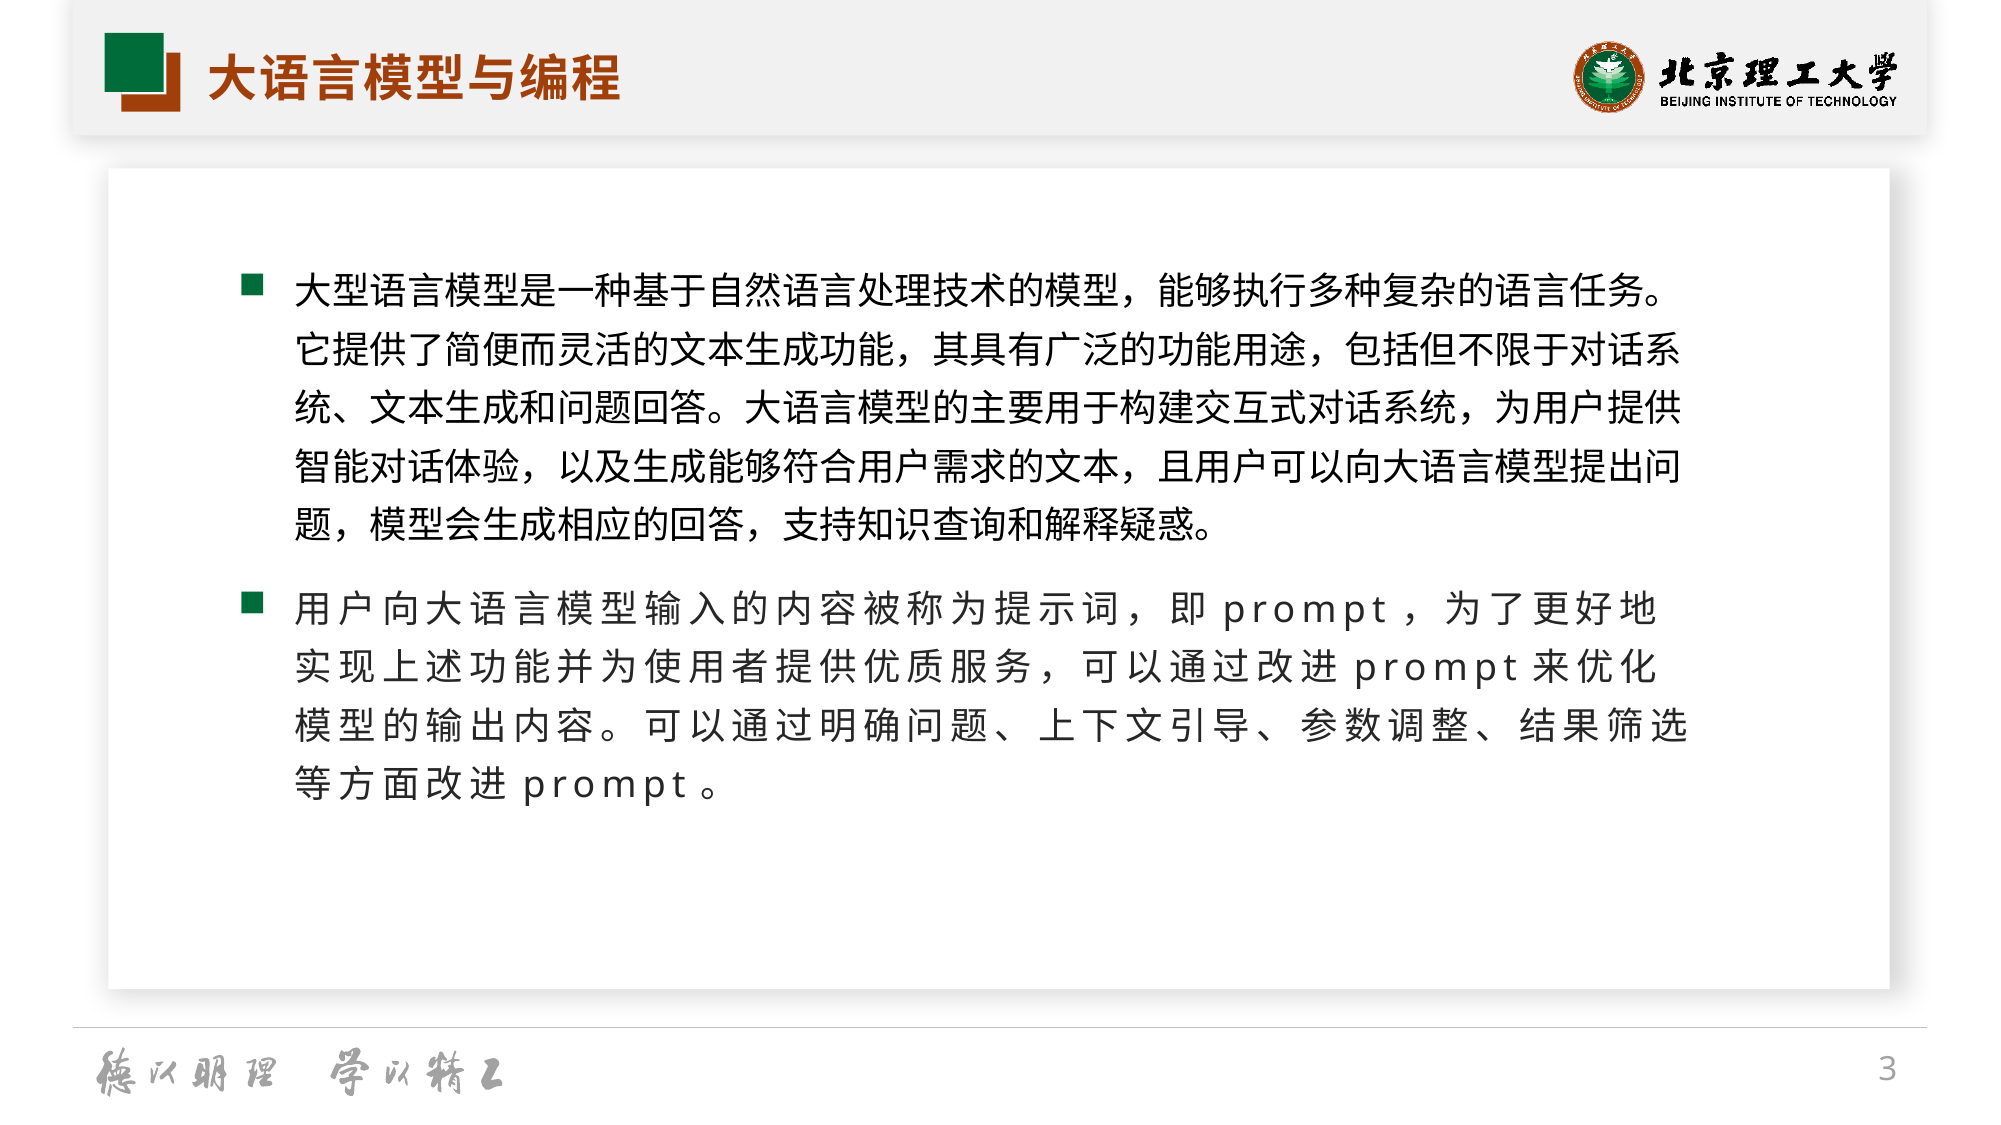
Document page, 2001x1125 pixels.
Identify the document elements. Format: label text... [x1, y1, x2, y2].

picture [1573, 41, 1897, 113]
text_box [164, 246, 1743, 1125]
title 大语言模型与编程 [192, 45, 1513, 115]
text_box [107, 167, 1891, 990]
text_box 大型语言模型是一种基于自然语言处理技术的模型，能够执行多种复杂的语言任务。它提供了简便而灵活的文本生成功能，其具有广泛的功能用途，包括但不限于对话系统、文本生成和问题回答。大语言模型的主要用于构建交互式对话系统，为用户提供智能对话体验，以及生成能够符合用户需求的文本，且用户可以向大语言模型提出问题，模型会生成相应的回答，支持知识查询和解释疑惑。 用户向大语言模型输入的内容被称为提示词，即prompt，为了更好地实现上述功能并为使用者提供优质服务，可以通过改进prompt来优化模型的输出内容。可以通过明确问题、上下文引导、参数调整、结果筛选等方面改进prompt。 [223, 246, 1712, 897]
